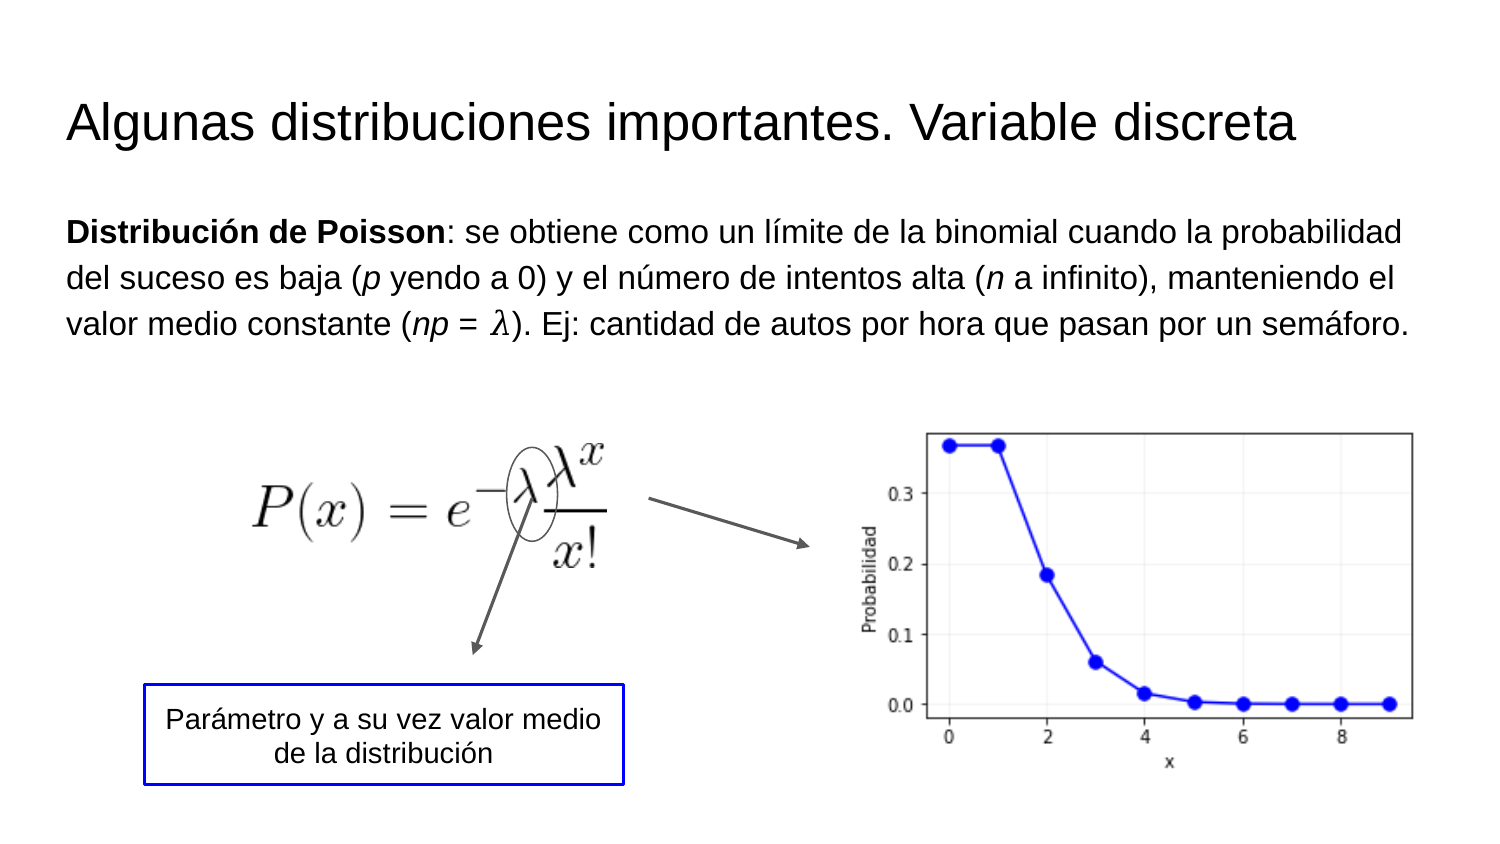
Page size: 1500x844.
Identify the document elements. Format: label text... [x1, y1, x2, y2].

picture [251, 443, 607, 568]
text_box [472, 540, 533, 656]
list Distribución de Poisson: se obtiene como un límite de la binomial cuando la probabilidad del suceso es baja (p yendo a 0) y el número de intentos alta (n a infinito), manteniendo el valor medio constante (np = 𝜆). Ej: cantidad de autos por hora que pasan por un semáforo. [51, 189, 1449, 422]
text_box Parámetro y a su vez valor medio de la distribución [144, 684, 624, 785]
picture [849, 421, 1425, 784]
title Algunas distribuciones importantes. Variable discreta [51, 72, 1449, 167]
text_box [648, 497, 810, 548]
